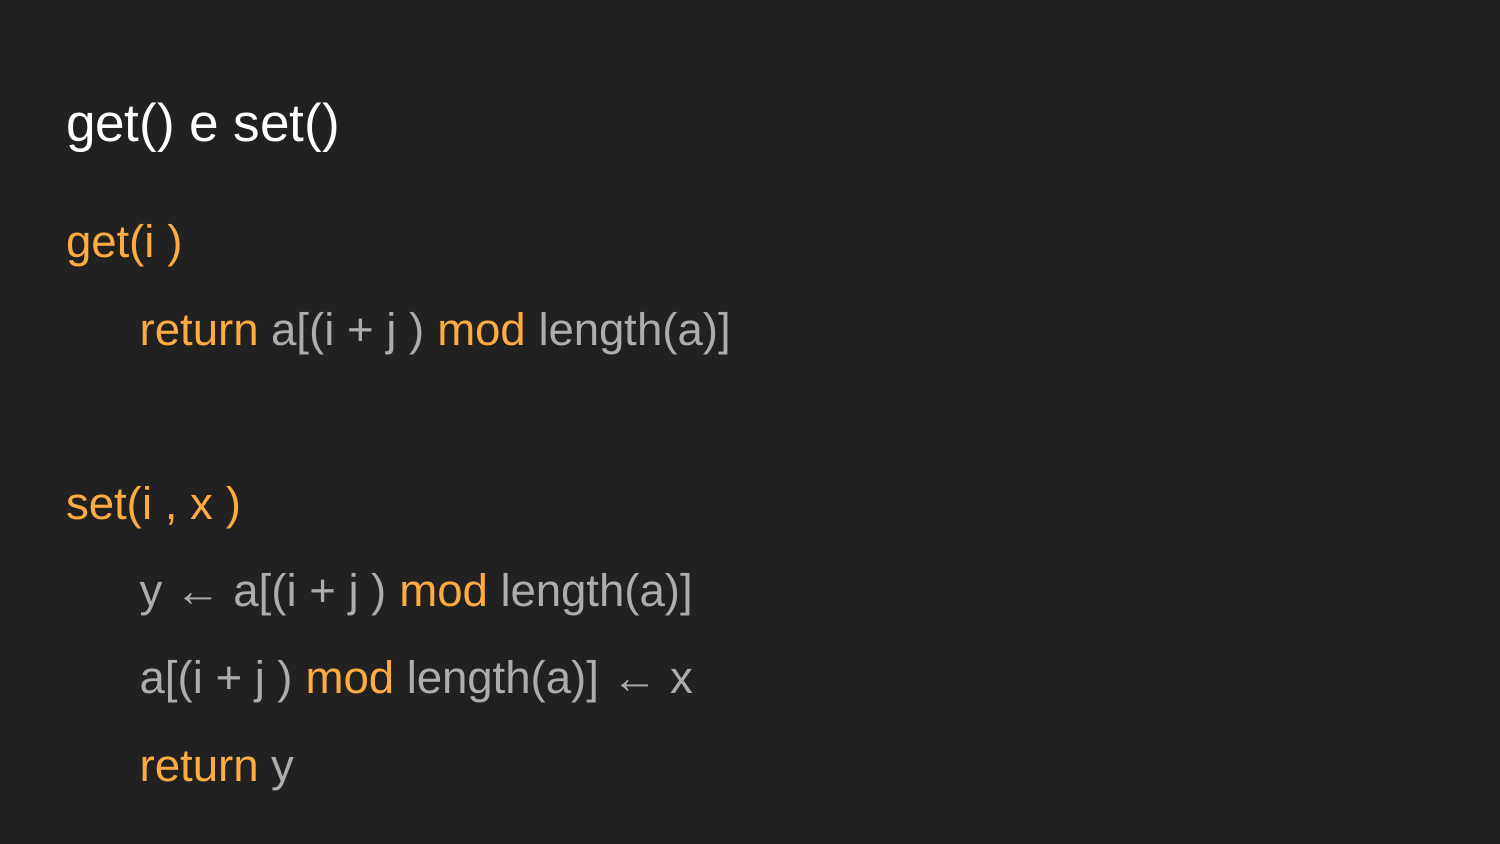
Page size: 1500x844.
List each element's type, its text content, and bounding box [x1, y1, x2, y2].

list get(i ) return a[(i + j ) mod length(a)] set(i , x ) y ← a[(i + j ) mod length(a)] a[(i + j ) mod length(a)] ← x return y [51, 189, 1449, 810]
title get() e set() [51, 72, 1449, 167]
